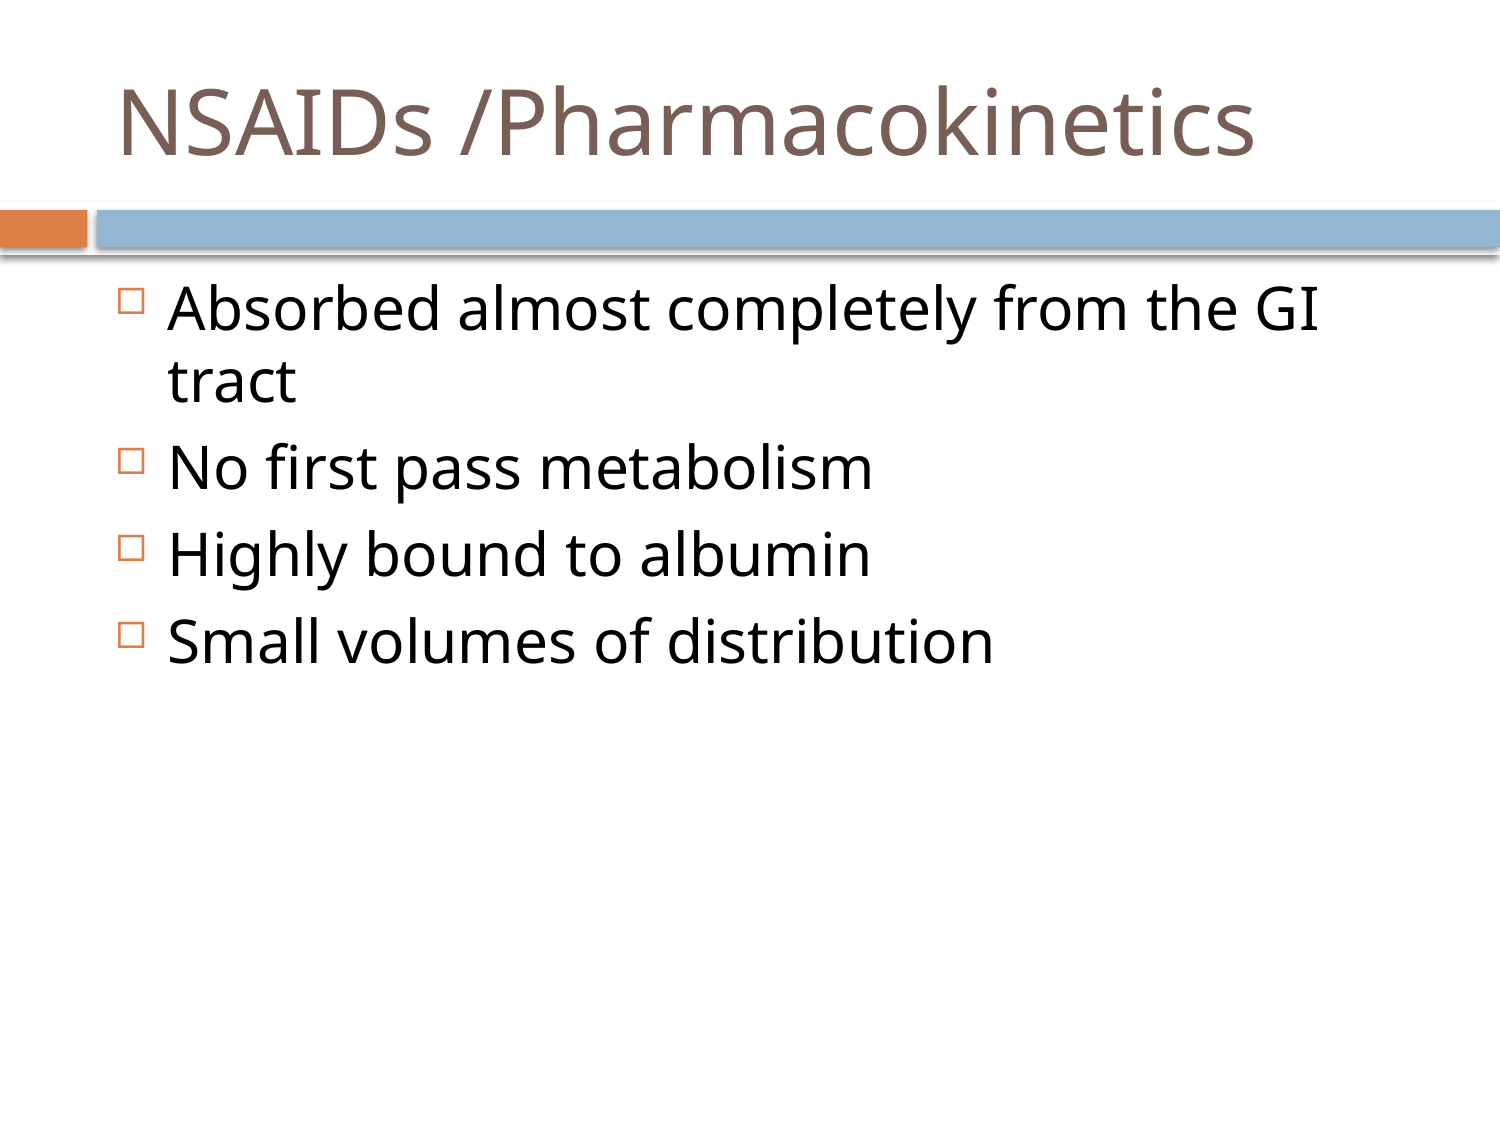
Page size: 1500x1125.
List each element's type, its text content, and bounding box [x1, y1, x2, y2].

list Absorbed almost completely from the GI tract No first pass metabolism Highly bound to albumin Small volumes of distribution [100, 262, 1438, 1000]
title NSAIDs /Pharmacokinetics [100, 37, 1438, 200]
